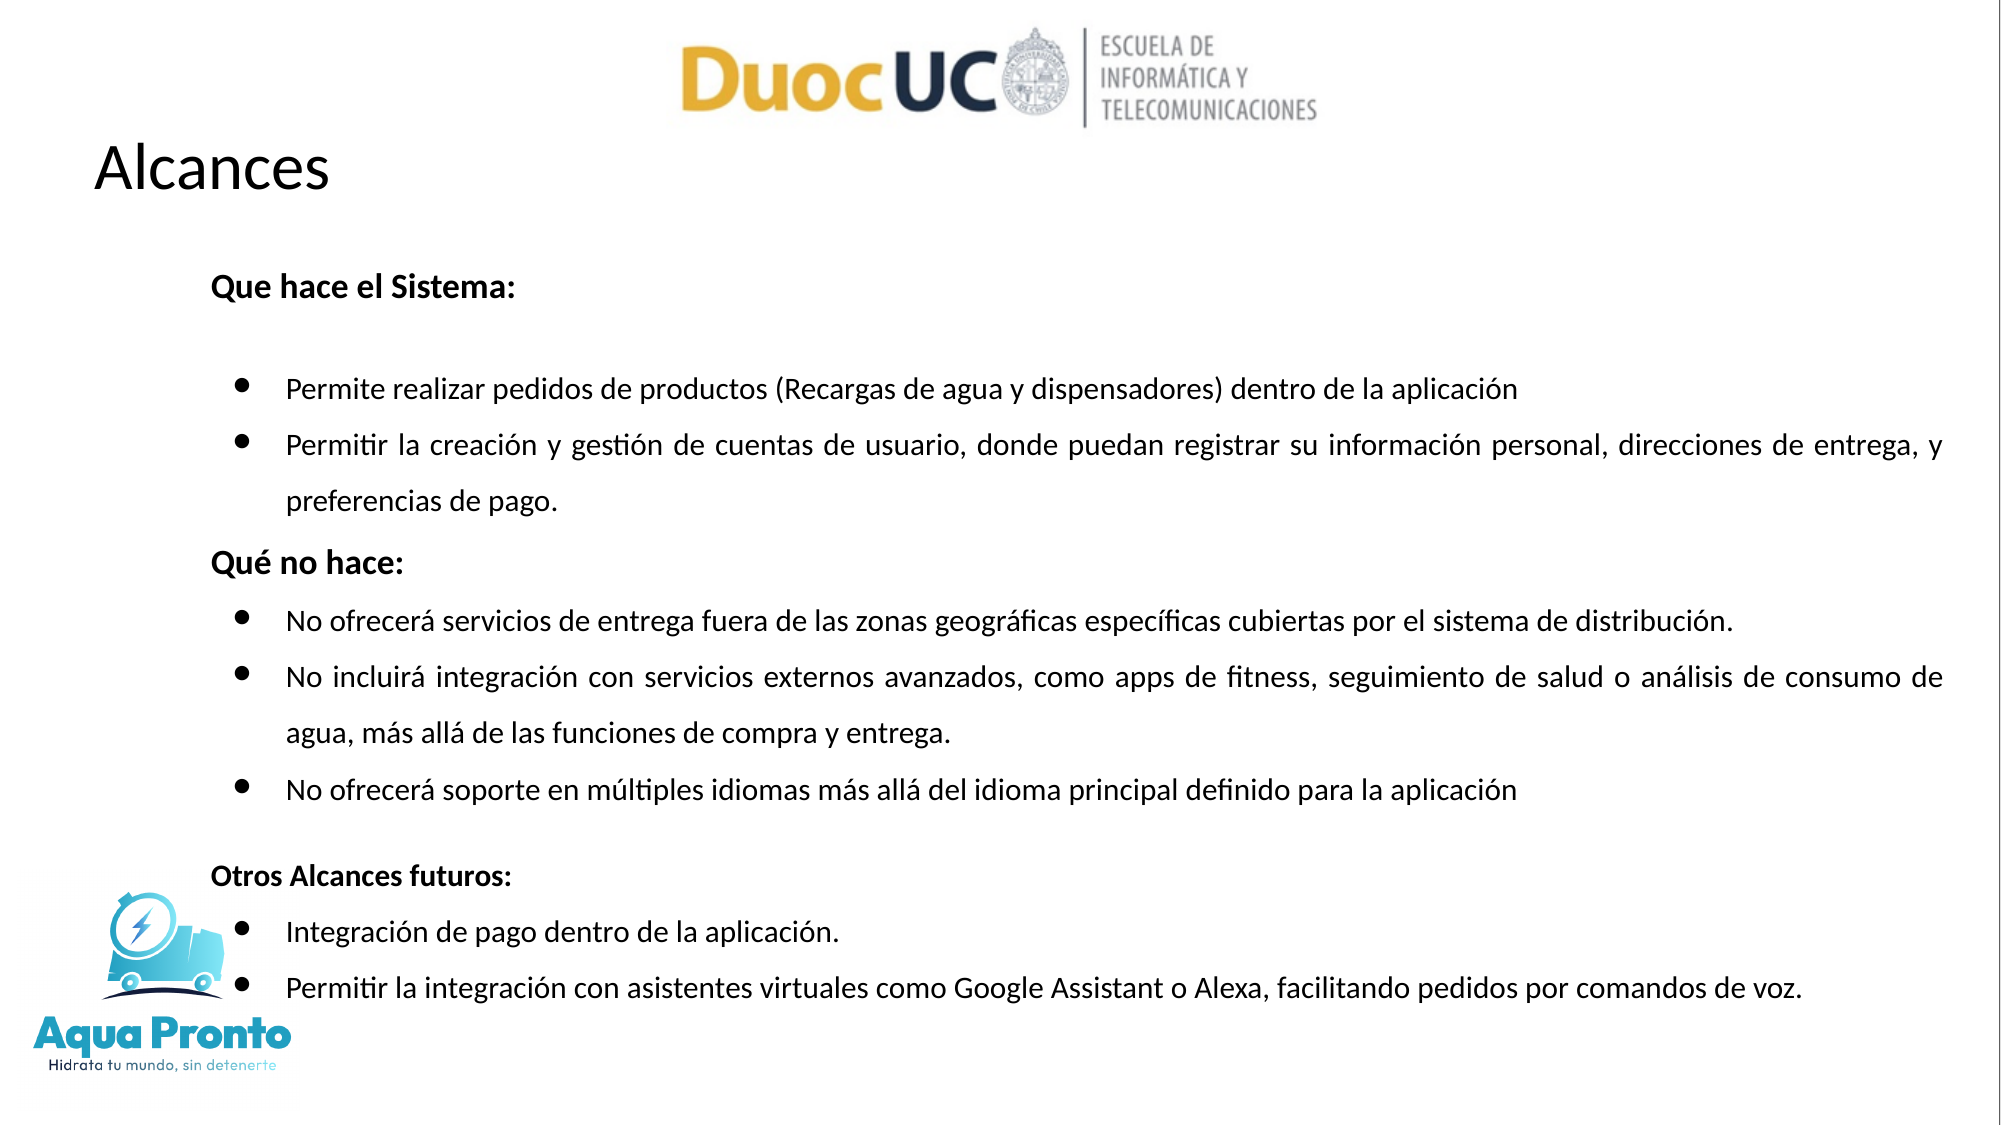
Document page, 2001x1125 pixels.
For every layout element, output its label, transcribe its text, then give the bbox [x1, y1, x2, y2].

text_box Que hace el Sistema: Permite realizar pedidos de productos (Recargas de agua y dispensadores) dentro de la aplicación Permitir la creación y gestión de cuentas de usuario, donde puedan registrar su información personal, direcciones de entrega, y preferencias de pago. Qué no hace: No ofrecerá servicios de entrega fuera de las zonas geográficas específicas cubiertas por el sistema de distribución. No incluirá integración con servicios externos avanzados, como apps de fitness, seguimiento de salud o análisis de consumo de agua, más allá de las funciones de compra y entrega. No ofrecerá soporte en múltiples idiomas más allá del idioma principal definido para la aplicación Otros Alcances futuros: Integración de pago dentro de la aplicación. Permitir la integración con asistentes virtuales como Google Assistant o Alexa, facilitando pedidos por comandos de voz. [195, 249, 1962, 1064]
picture [0, 0, 2001, 1125]
title Alcances [79, 109, 1921, 228]
